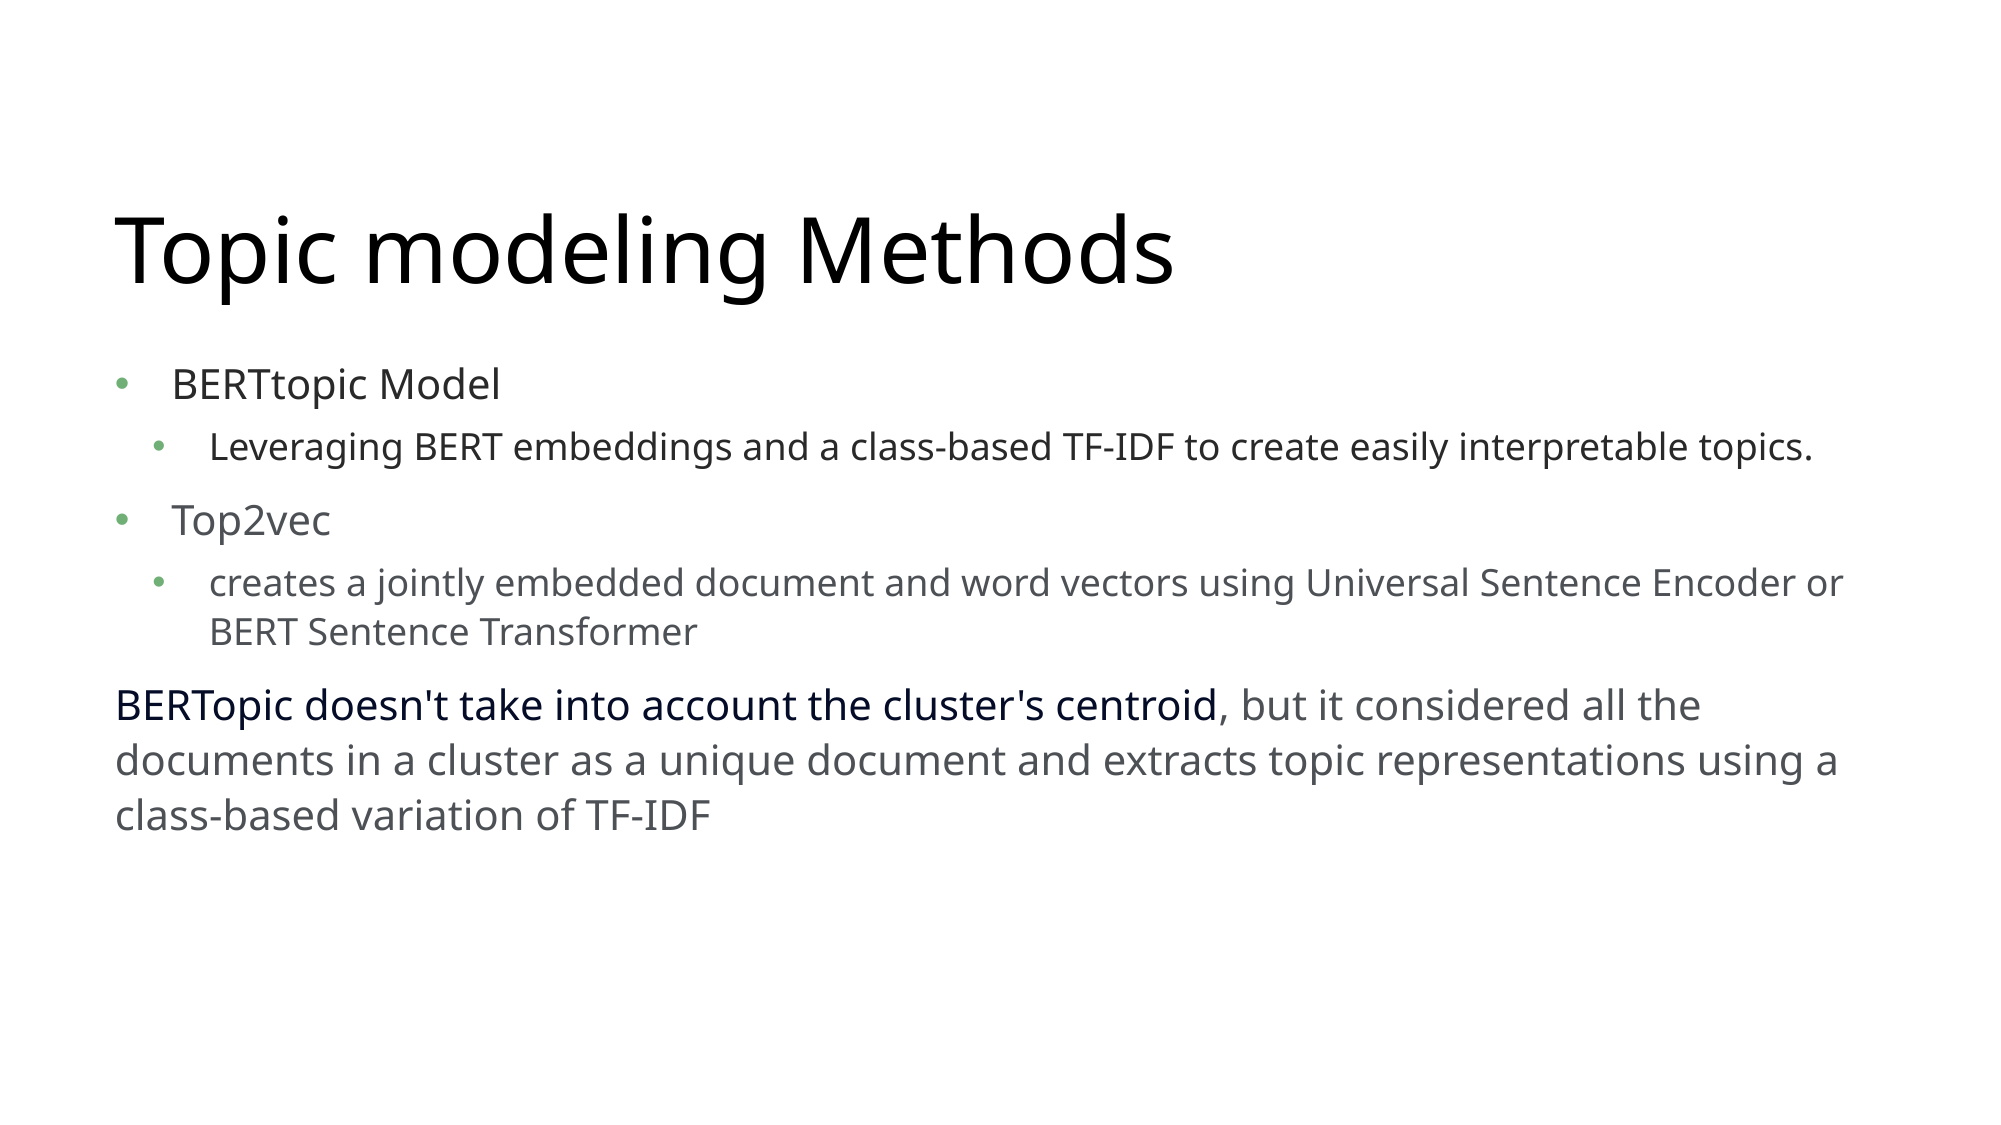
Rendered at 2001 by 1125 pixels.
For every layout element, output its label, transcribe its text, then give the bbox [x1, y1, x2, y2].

title Topic modeling Methods [99, 91, 1900, 309]
list BERTtopic Model Leveraging BERT embeddings and a class-based TF-IDF to create easily interpretable topics. Top2vec creates a jointly embedded document and word vectors using Universal Sentence Encoder or BERT Sentence Transformer BERTopic doesn't take into account the cluster's centroid, but it considered all the documents in a cluster as a unique document and extracts topic representations using a class-based variation of TF-IDF [99, 345, 1900, 1008]
